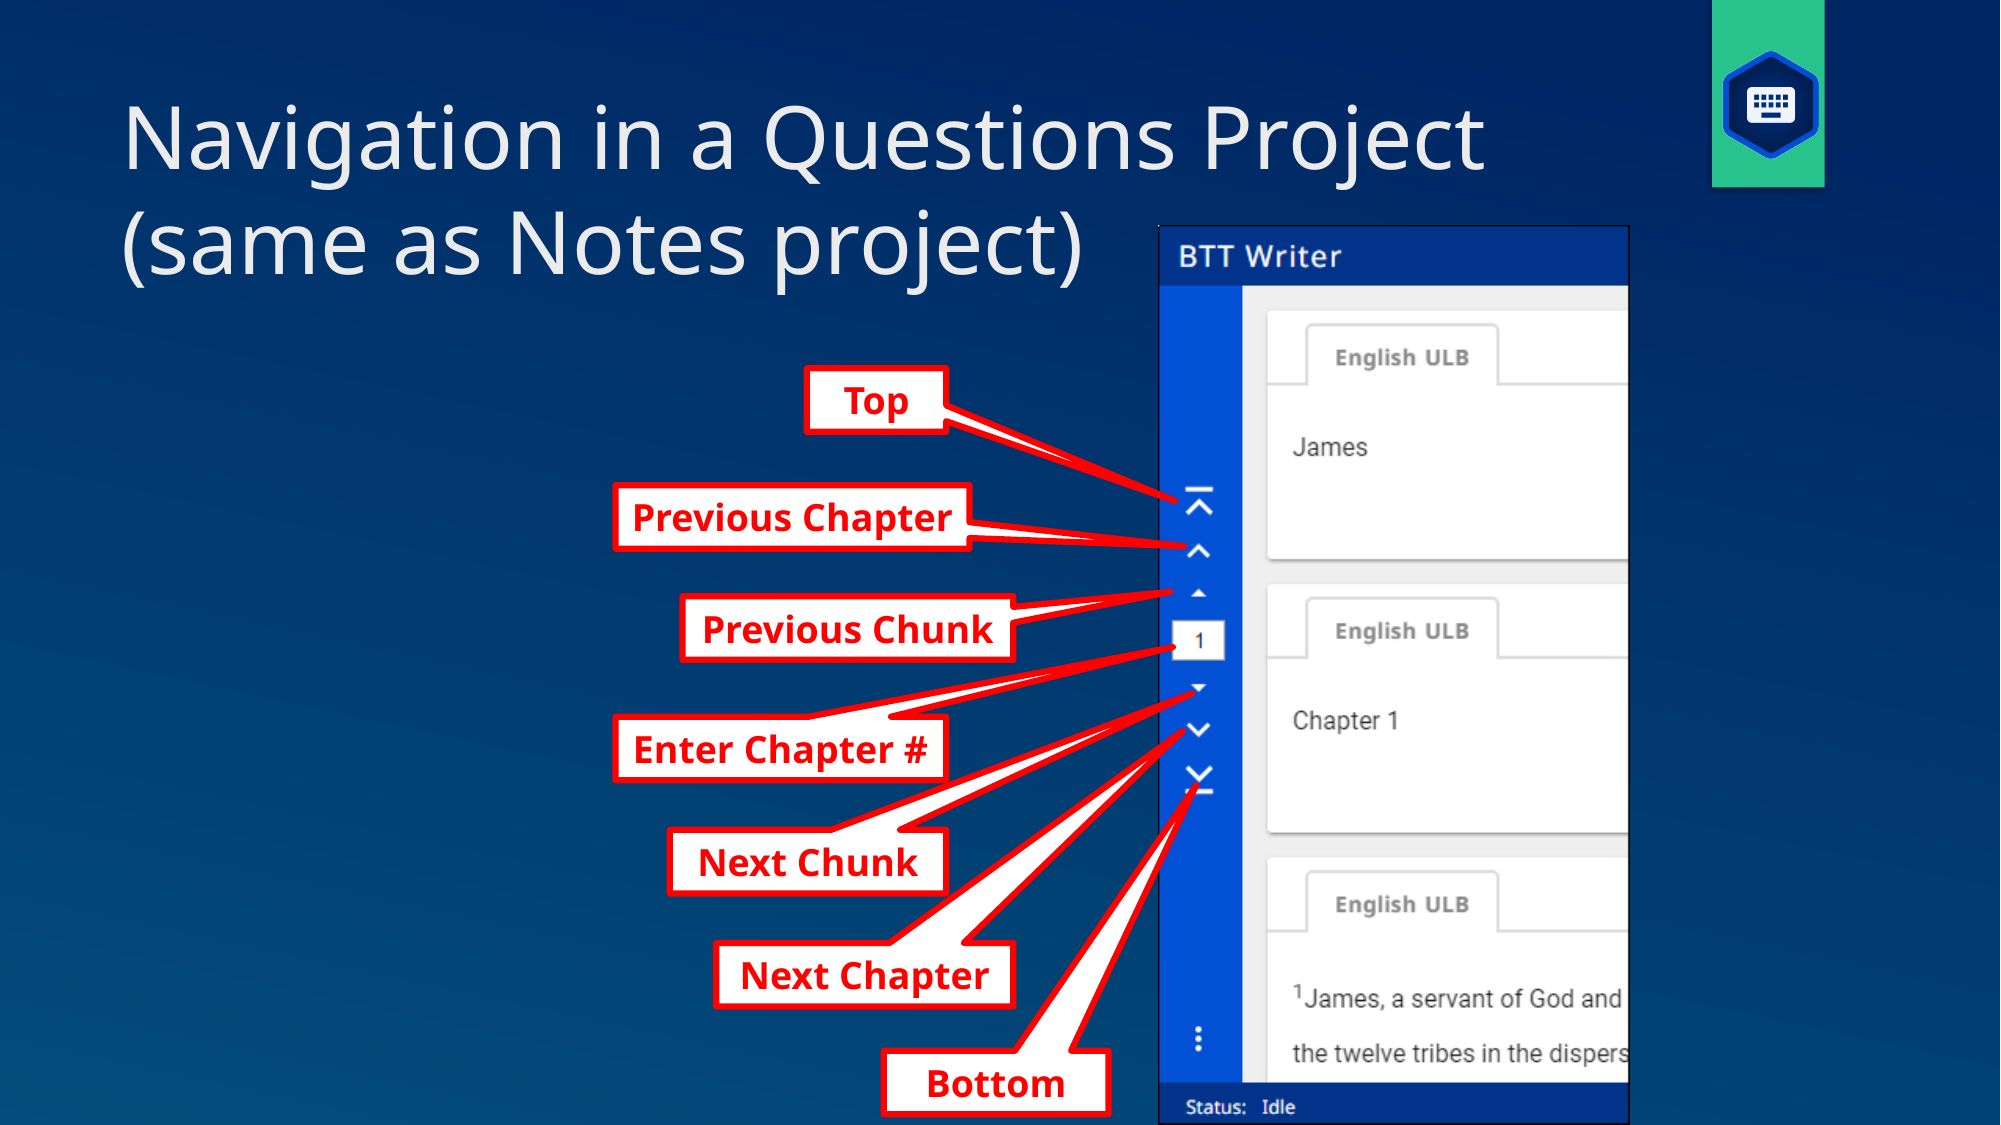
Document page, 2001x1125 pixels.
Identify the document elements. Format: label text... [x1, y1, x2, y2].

text_box Enter Chapter # [613, 649, 1152, 782]
text_box Top [805, 366, 1152, 495]
text_box Previous Chunk [680, 591, 1152, 662]
picture [1158, 224, 1630, 1125]
text_box Next Chunk [668, 706, 1152, 895]
picture [1720, 47, 1820, 160]
text_box Previous Chapter [613, 483, 1152, 551]
text_box Next Chapter [714, 751, 1152, 1009]
text_box Bottom [882, 847, 1152, 1116]
title Navigation in a Questions Project (same as Notes project) [106, 74, 1649, 304]
